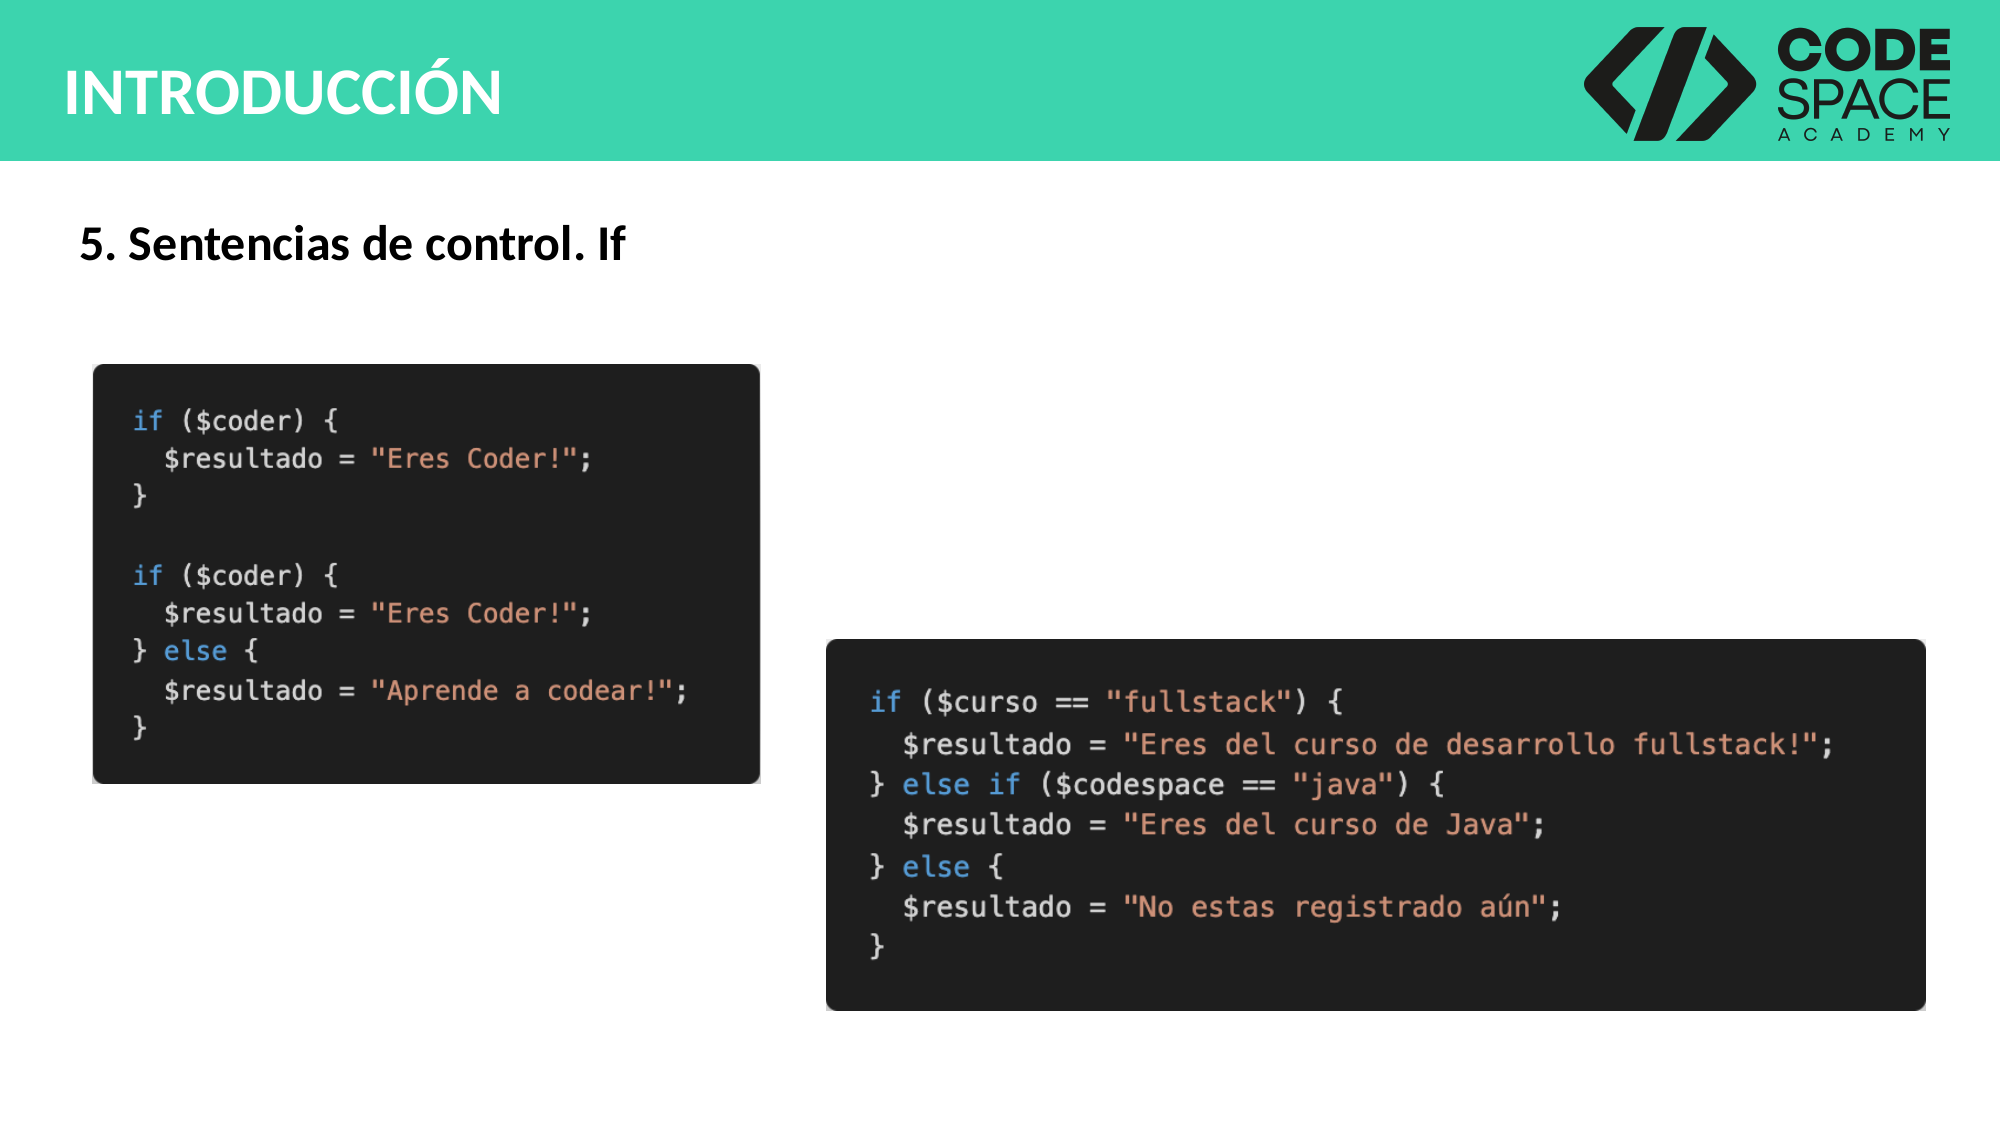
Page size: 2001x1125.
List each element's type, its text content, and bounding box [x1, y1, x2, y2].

text_box INTRODUCCIÓN [43, 36, 1458, 132]
picture [92, 364, 761, 784]
text_box 5. Sentencias de control. If [59, 189, 1950, 1089]
picture [826, 638, 1926, 1011]
picture [1584, 27, 1950, 141]
text_box [0, 0, 2000, 161]
